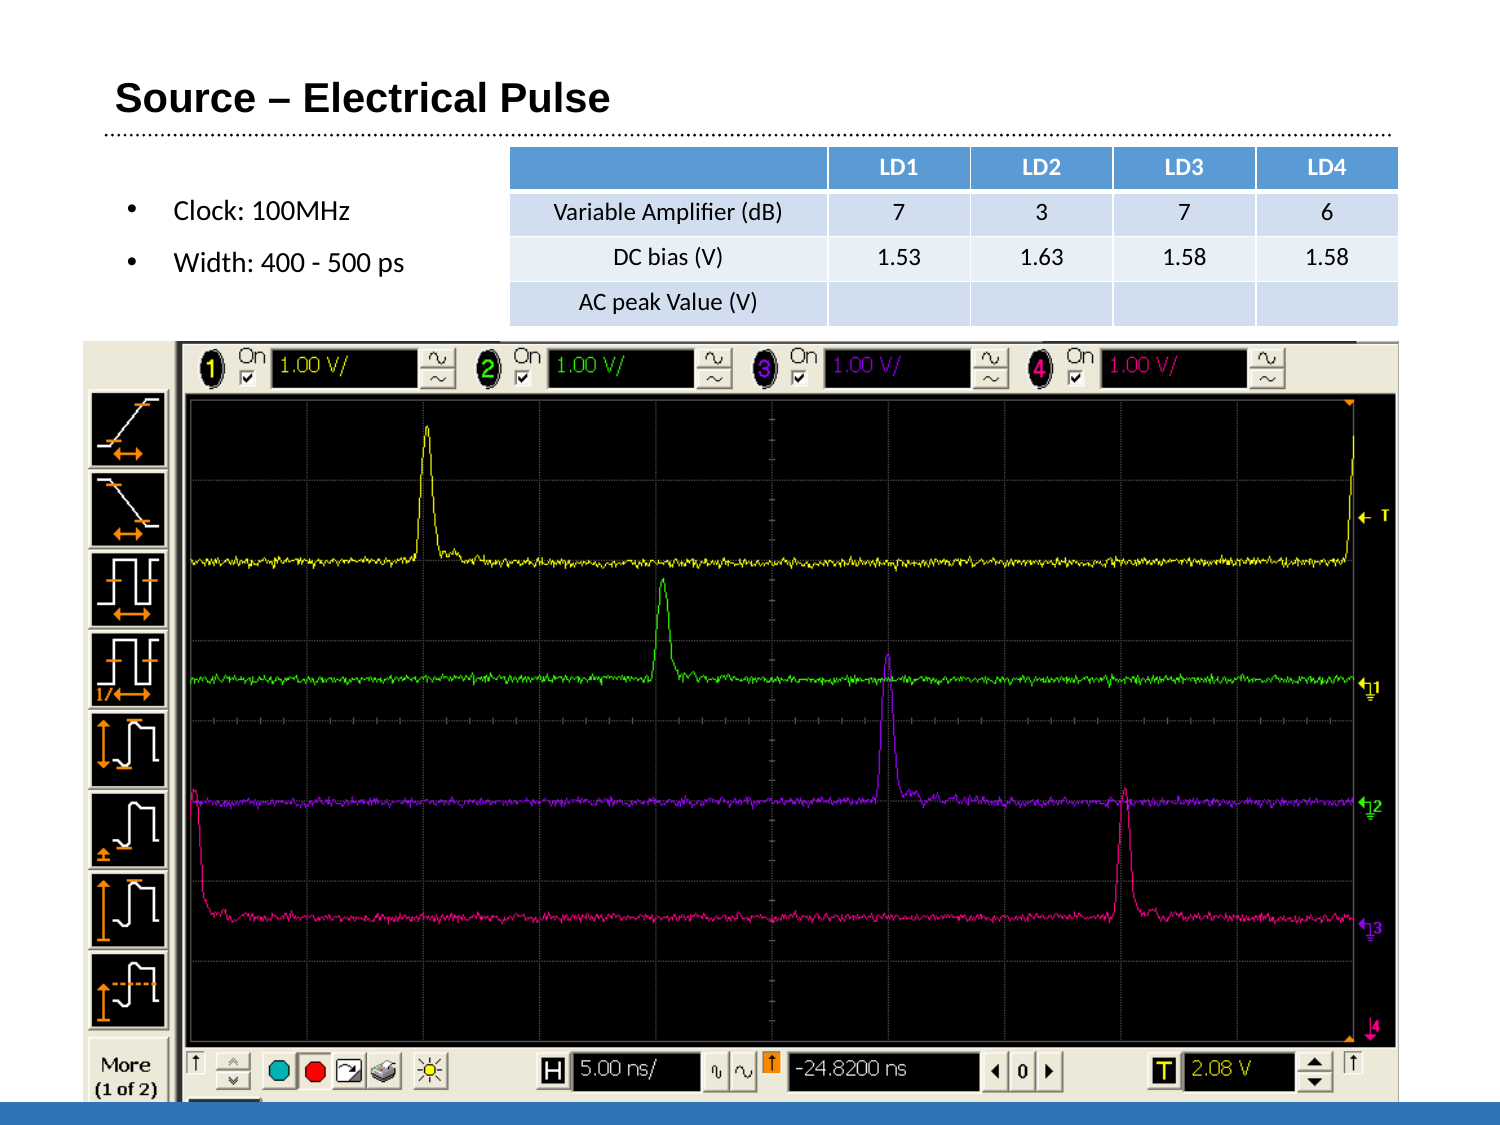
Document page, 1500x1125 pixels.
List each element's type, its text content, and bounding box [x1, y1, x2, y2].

text_box Clock: 100MHz Width: 400 - 500 ps [112, 166, 508, 287]
table_cell [1257, 282, 1398, 326]
table_cell 1.58 [1114, 237, 1255, 281]
table_cell 3 [971, 194, 1112, 236]
picture [76, 341, 1399, 1102]
table_cell [971, 282, 1112, 326]
table_header LD2 [971, 147, 1112, 189]
table_cell 7 [1114, 194, 1255, 236]
table_cell 1.63 [971, 237, 1112, 281]
table_header LD4 [1257, 147, 1398, 189]
table_cell Variable Amplifier (dB) [510, 194, 827, 236]
table_cell DC bias (V) [510, 237, 827, 281]
text_box Source – Electrical Pulse [100, 38, 1399, 129]
table_cell [1114, 282, 1255, 326]
table_cell 1.58 [1257, 237, 1398, 281]
table_cell 7 [829, 194, 970, 236]
table_header LD3 [1114, 147, 1255, 189]
table_cell AC peak Value (V) [510, 282, 827, 326]
table_header LD1 [829, 147, 970, 189]
table_cell 6 [1257, 194, 1398, 236]
table_header [510, 147, 827, 189]
table_cell [829, 282, 970, 326]
table_cell 1.53 [829, 237, 970, 281]
